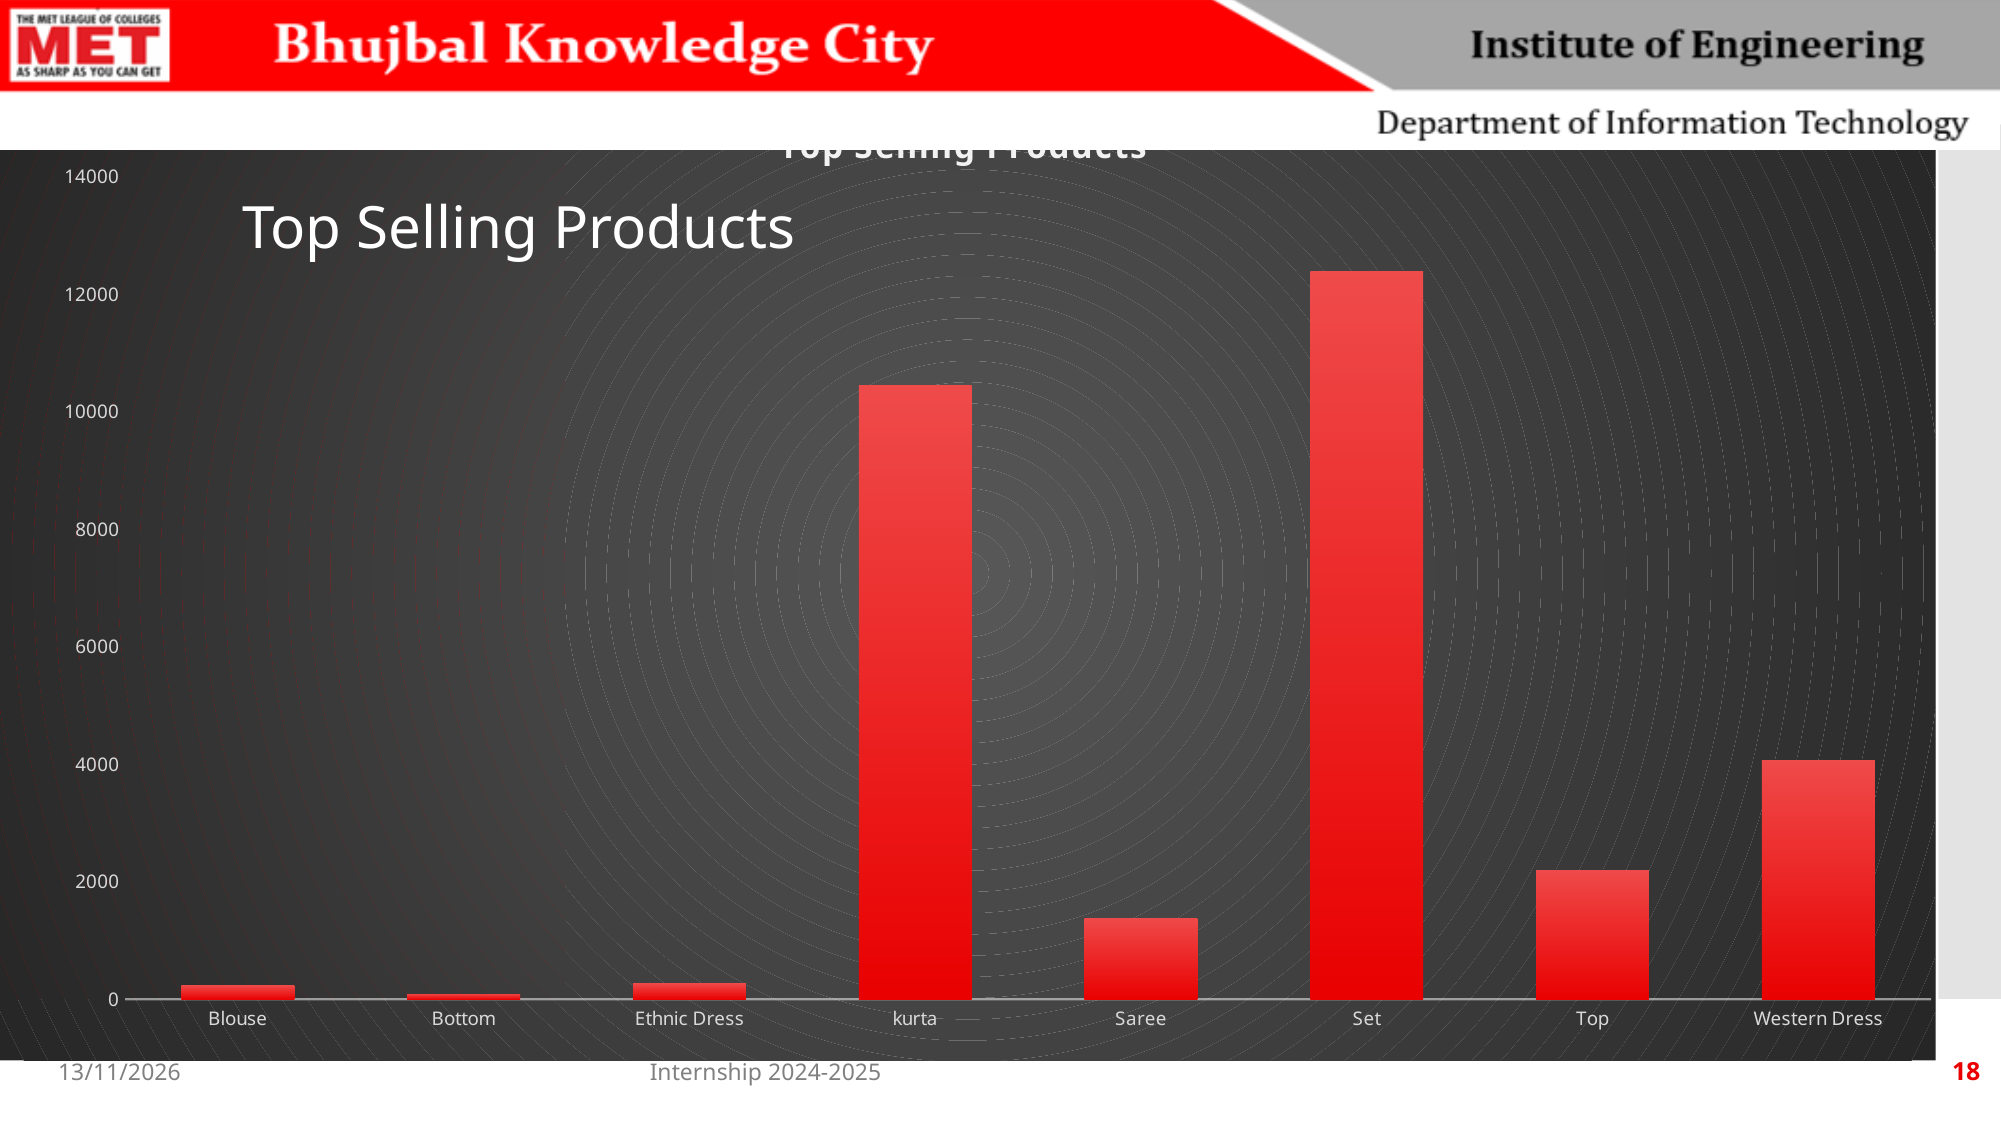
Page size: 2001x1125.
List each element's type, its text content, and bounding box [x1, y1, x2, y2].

slide_number 18 [1744, 1042, 1996, 1103]
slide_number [43, 1061, 493, 1103]
chart [0, 151, 1936, 1061]
picture [0, 0, 2000, 151]
footer Internship 2024-2025 [634, 1061, 1605, 1103]
